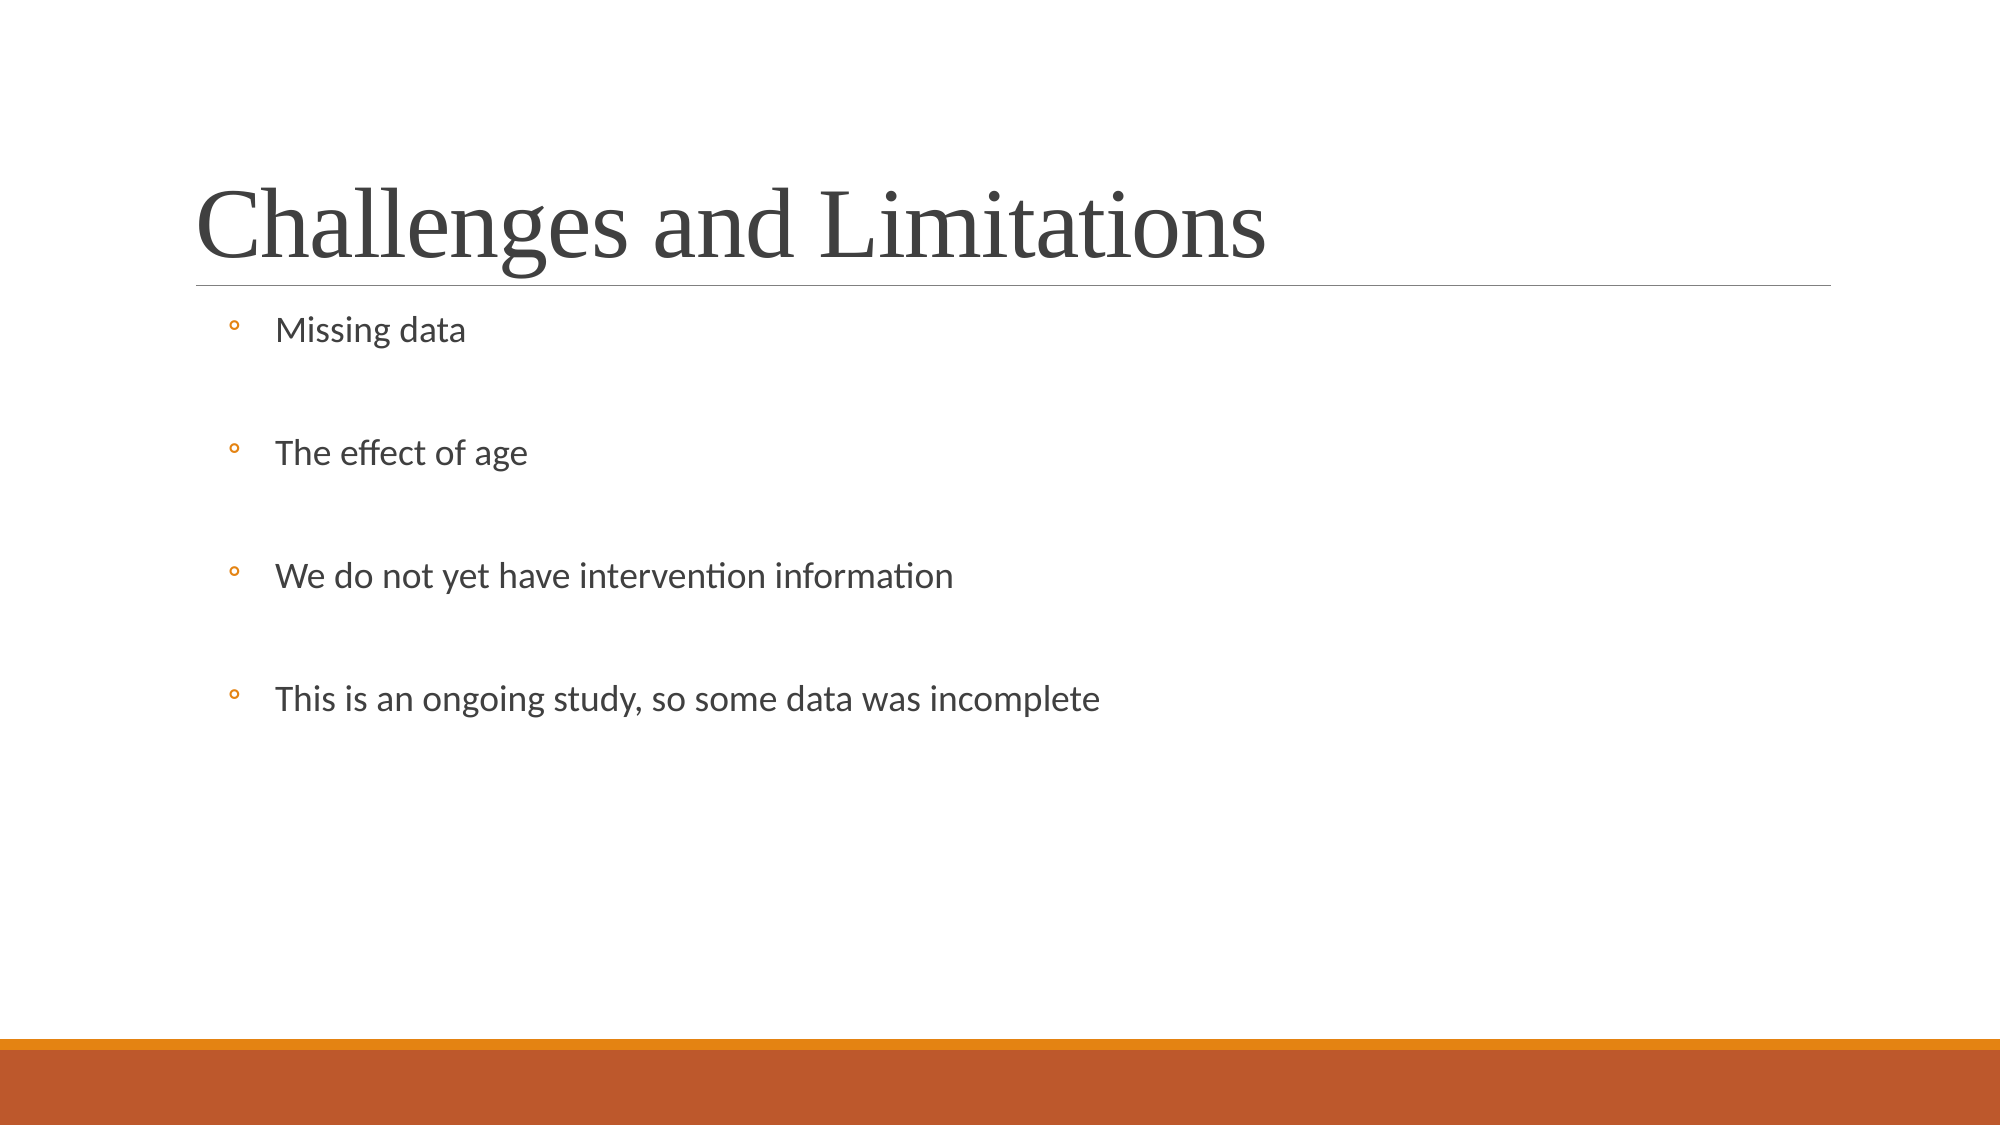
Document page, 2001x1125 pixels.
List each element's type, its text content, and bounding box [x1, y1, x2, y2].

title Challenges and Limitations [180, 47, 1830, 285]
list Missing data The effect of age We do not yet have intervention information This is an ongoing study, so some data was incomplete [180, 302, 1830, 963]
